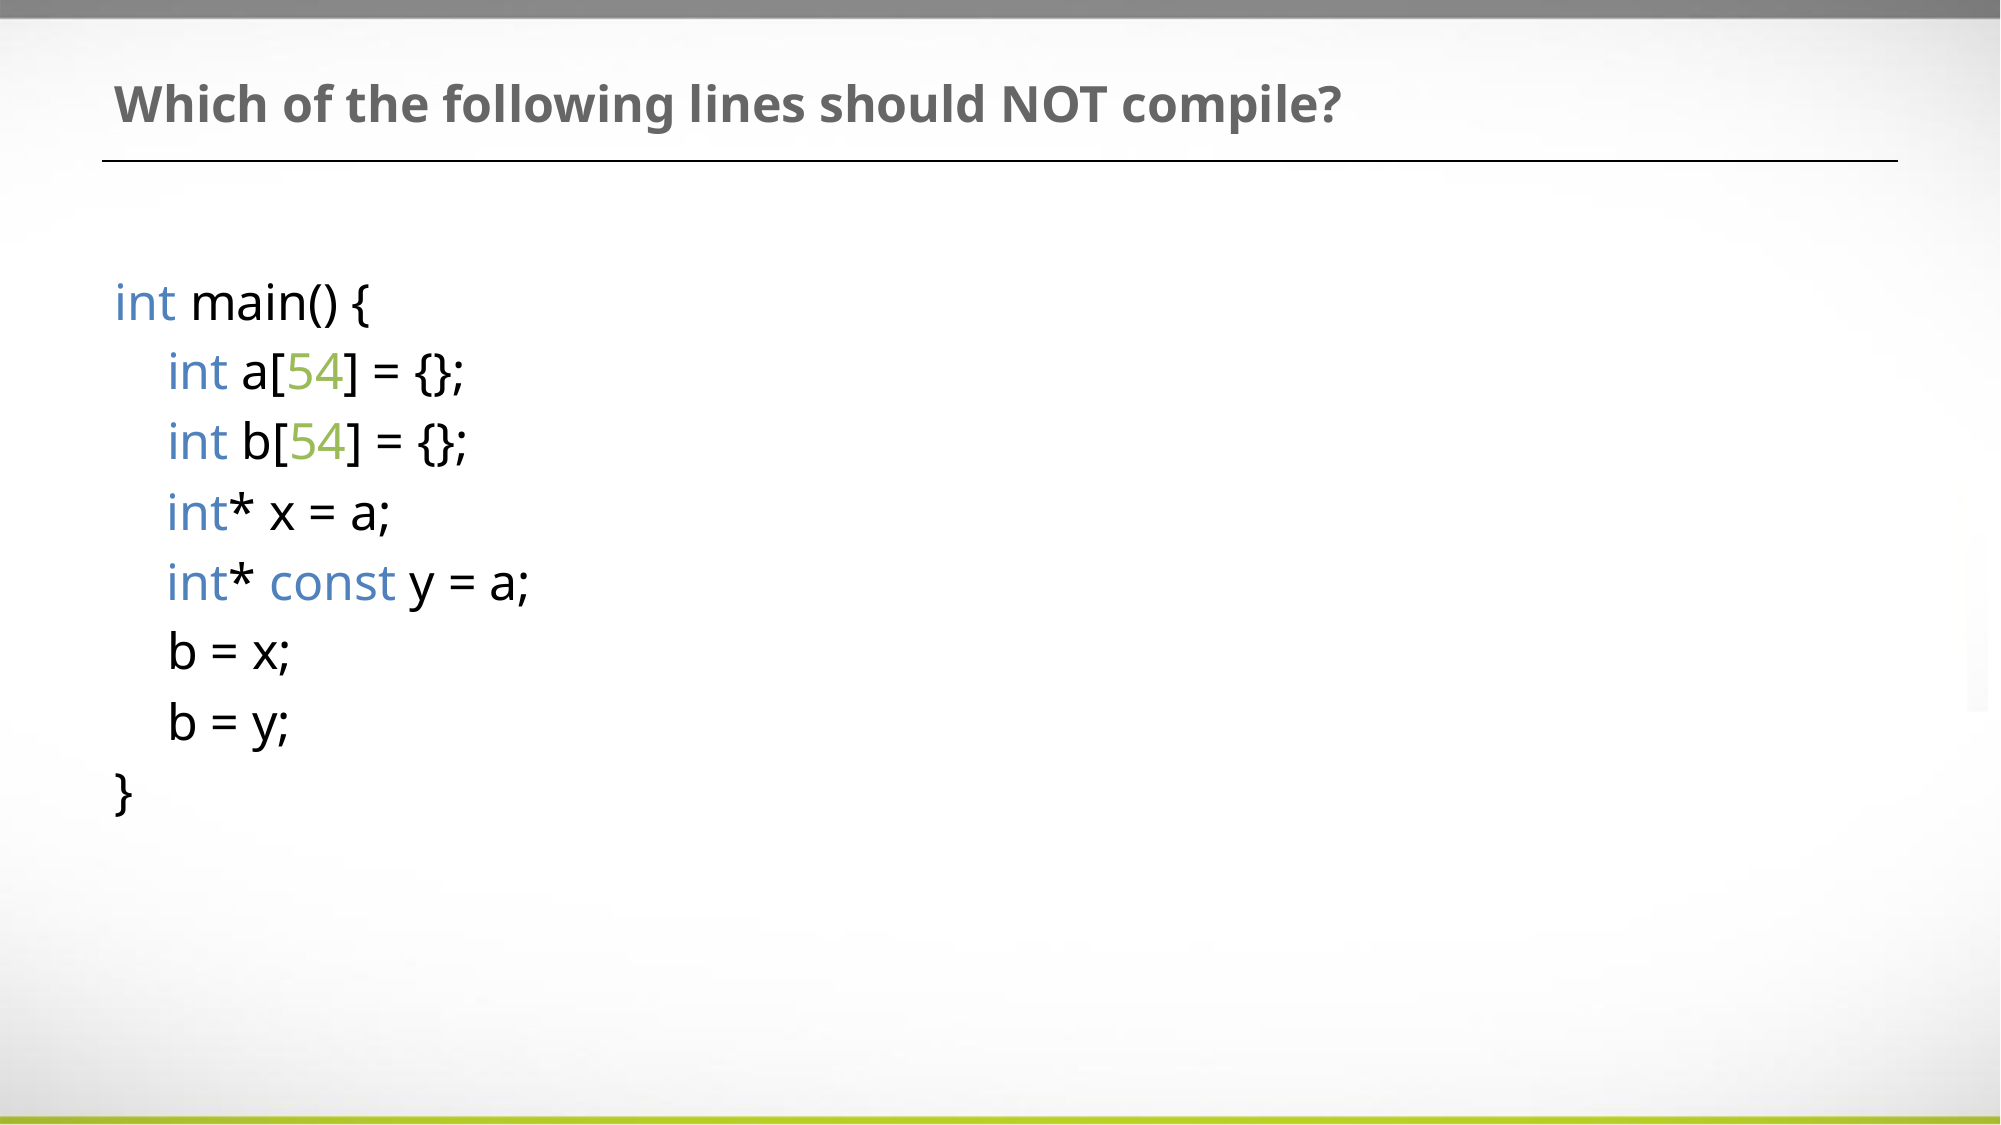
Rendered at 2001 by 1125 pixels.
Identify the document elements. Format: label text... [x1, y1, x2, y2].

picture [0, 0, 2001, 1125]
title Which of the following lines should NOT compile? [99, 45, 1900, 161]
list int main() { int a[54] = {}; int b[54] = {}; int* x = a; int* const y = a; b = x; b = y; } [99, 262, 1900, 1005]
